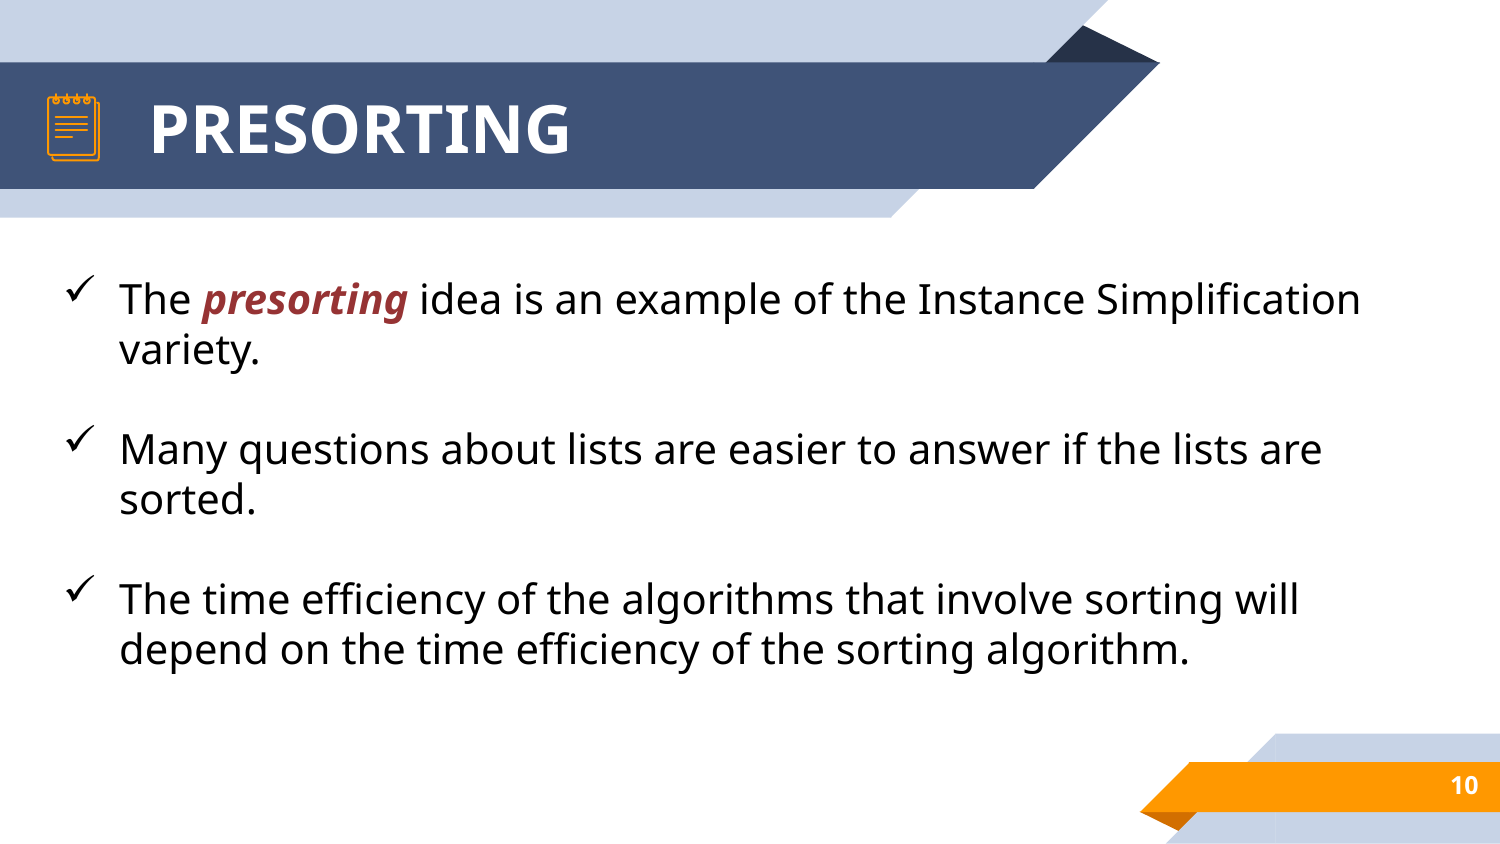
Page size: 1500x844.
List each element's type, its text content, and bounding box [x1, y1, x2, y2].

text_box The presorting idea is an example of the Instance Simplification variety. Many questions about lists are easier to answer if the lists are sorted. The time efficiency of the algorithms that involve sorting will depend on the time efficiency of the sorting algorithm. [48, 265, 1446, 781]
slide_number 10 [1249, 760, 1494, 813]
title PRESORTING [133, 64, 997, 190]
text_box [47, 93, 100, 161]
